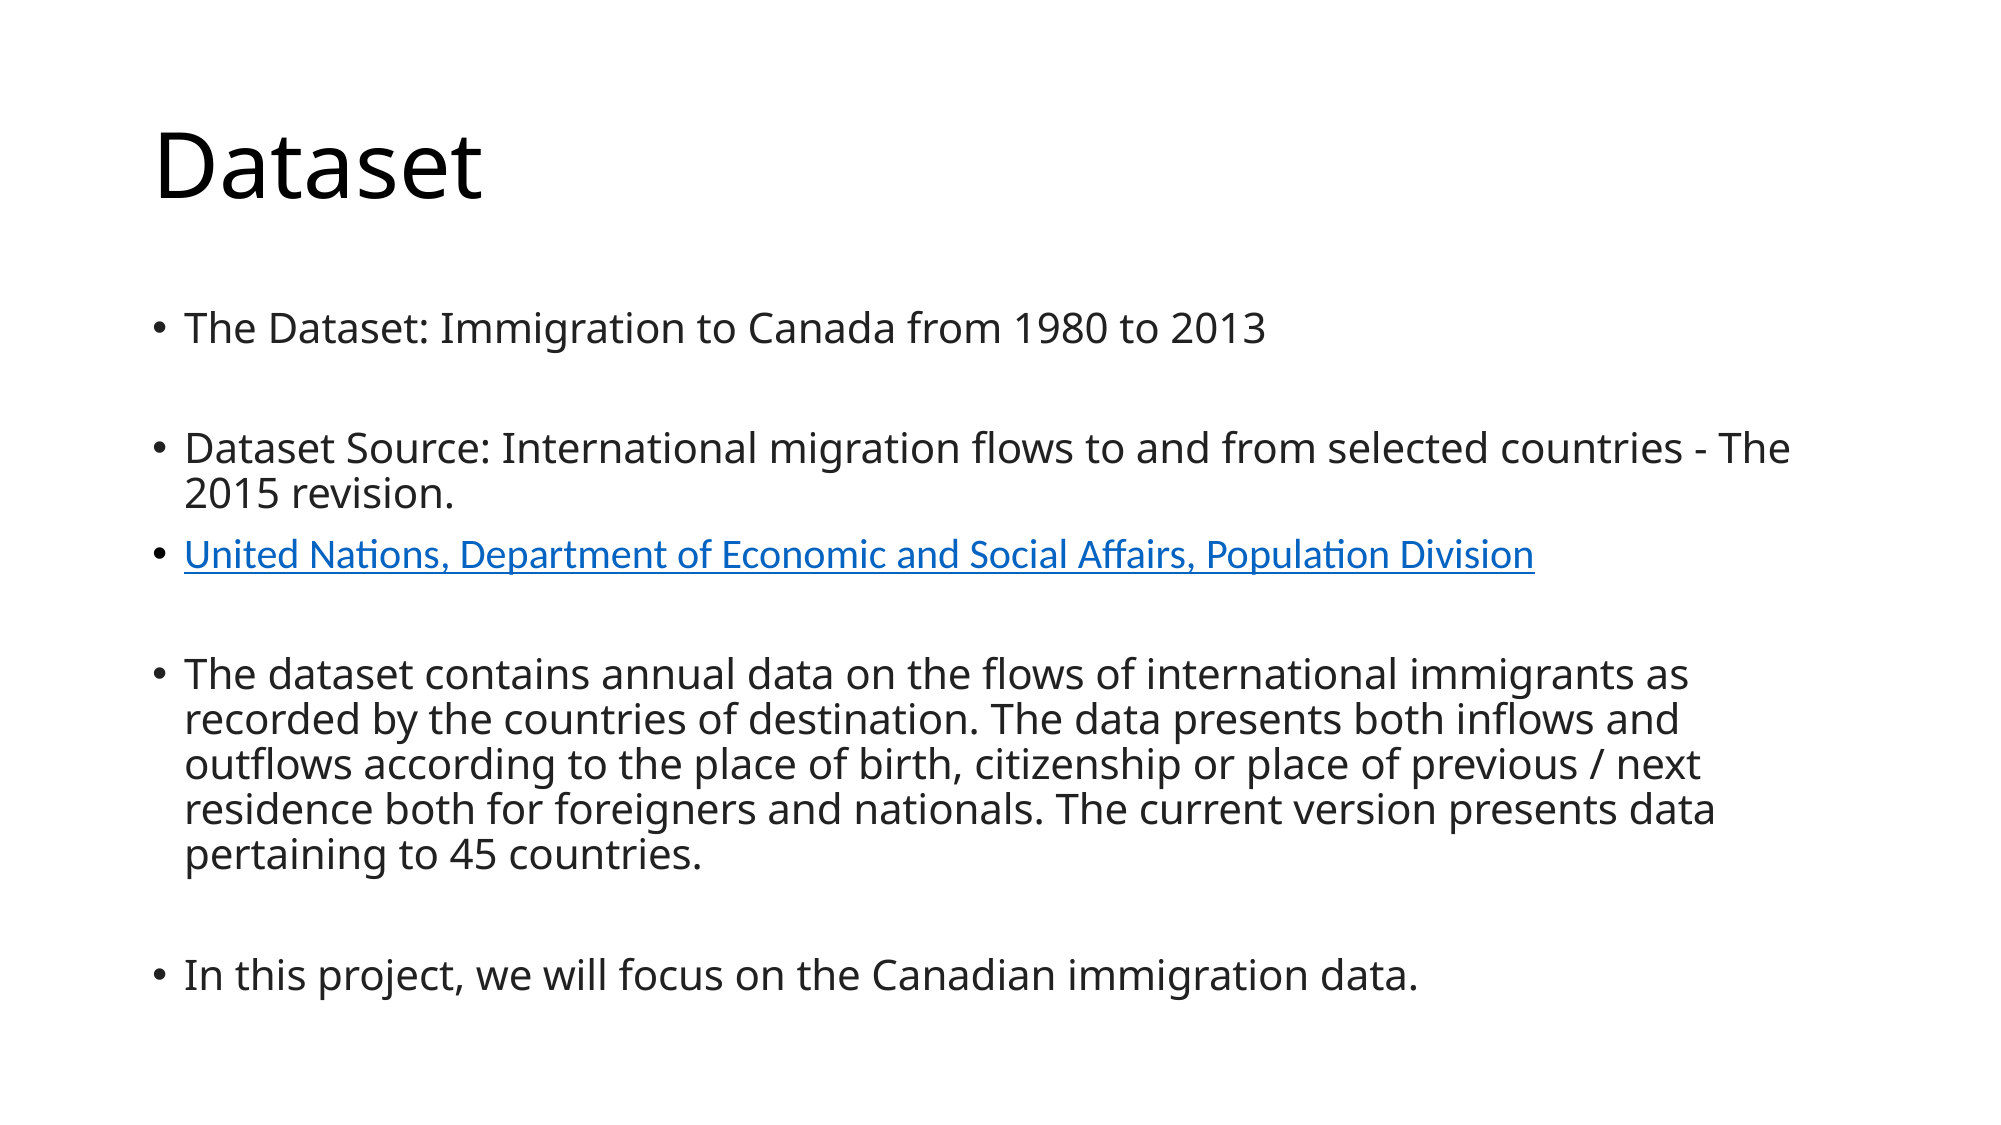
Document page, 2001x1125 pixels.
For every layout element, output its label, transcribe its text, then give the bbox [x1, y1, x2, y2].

list The Dataset: Immigration to Canada from 1980 to 2013 Dataset Source: International migration flows to and from selected countries - The 2015 revision. United Nations, Department of Economic and Social Affairs, Population Division The dataset contains annual data on the flows of international immigrants as recorded by the countries of destination. The data presents both inflows and outflows according to the place of birth, citizenship or place of previous / next residence both for foreigners and nationals. The current version presents data pertaining to 45 countries. In this project, we will focus on the Canadian immigration data. [137, 299, 1863, 1014]
title Dataset [137, 59, 1863, 278]
